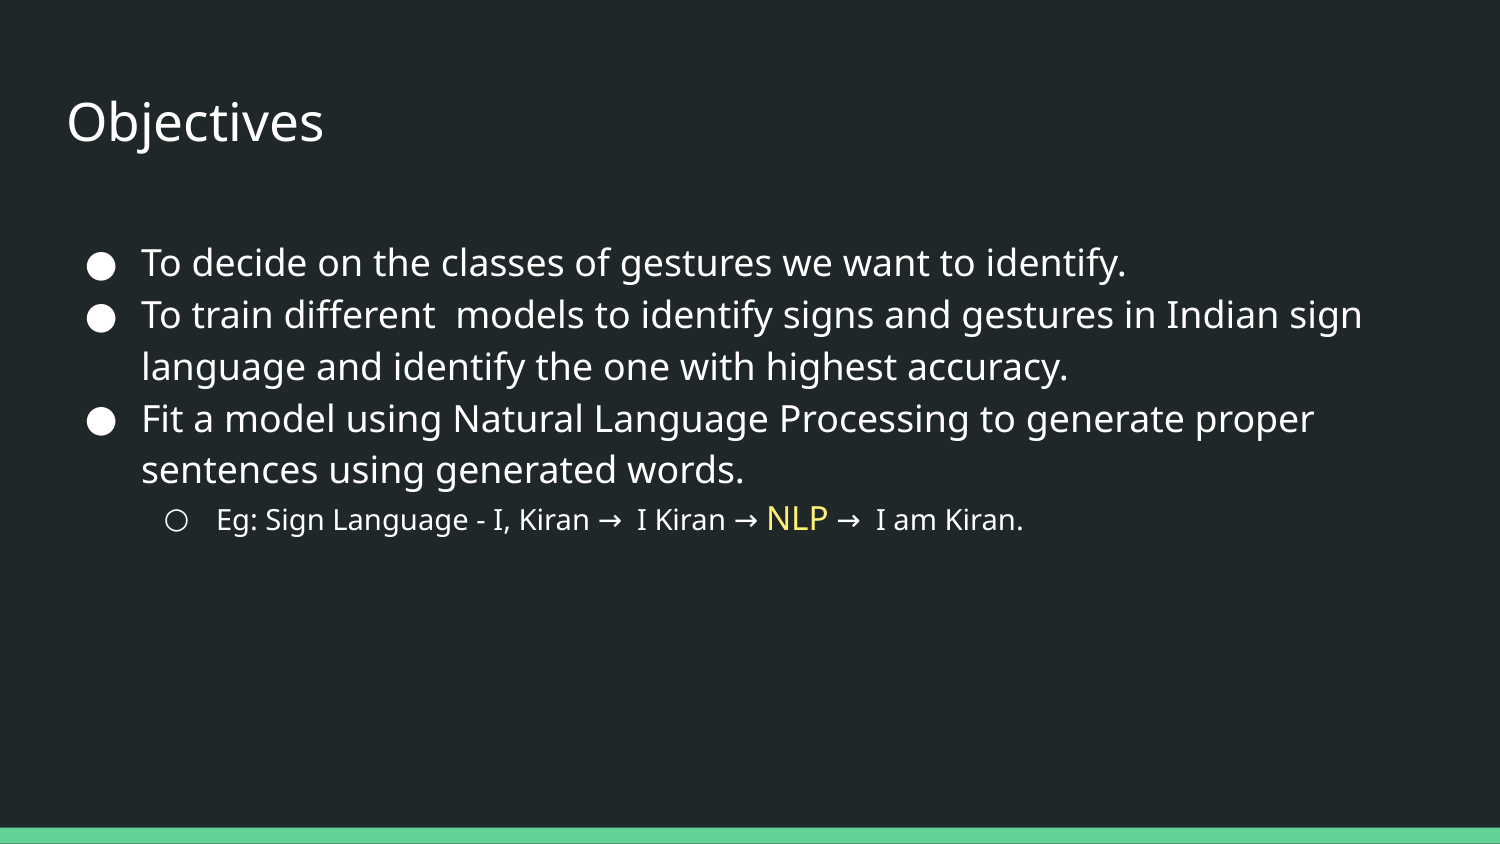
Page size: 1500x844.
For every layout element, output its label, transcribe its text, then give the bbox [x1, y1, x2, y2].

list To decide on the classes of gestures we want to identify. To train different models to identify signs and gestures in Indian sign language and identify the one with highest accuracy. Fit a model using Natural Language Processing to generate proper sentences using generated words. Eg: Sign Language - I, Kiran → I Kiran → NLP → I am Kiran. [51, 146, 1449, 777]
title Objectives [51, 72, 1449, 146]
